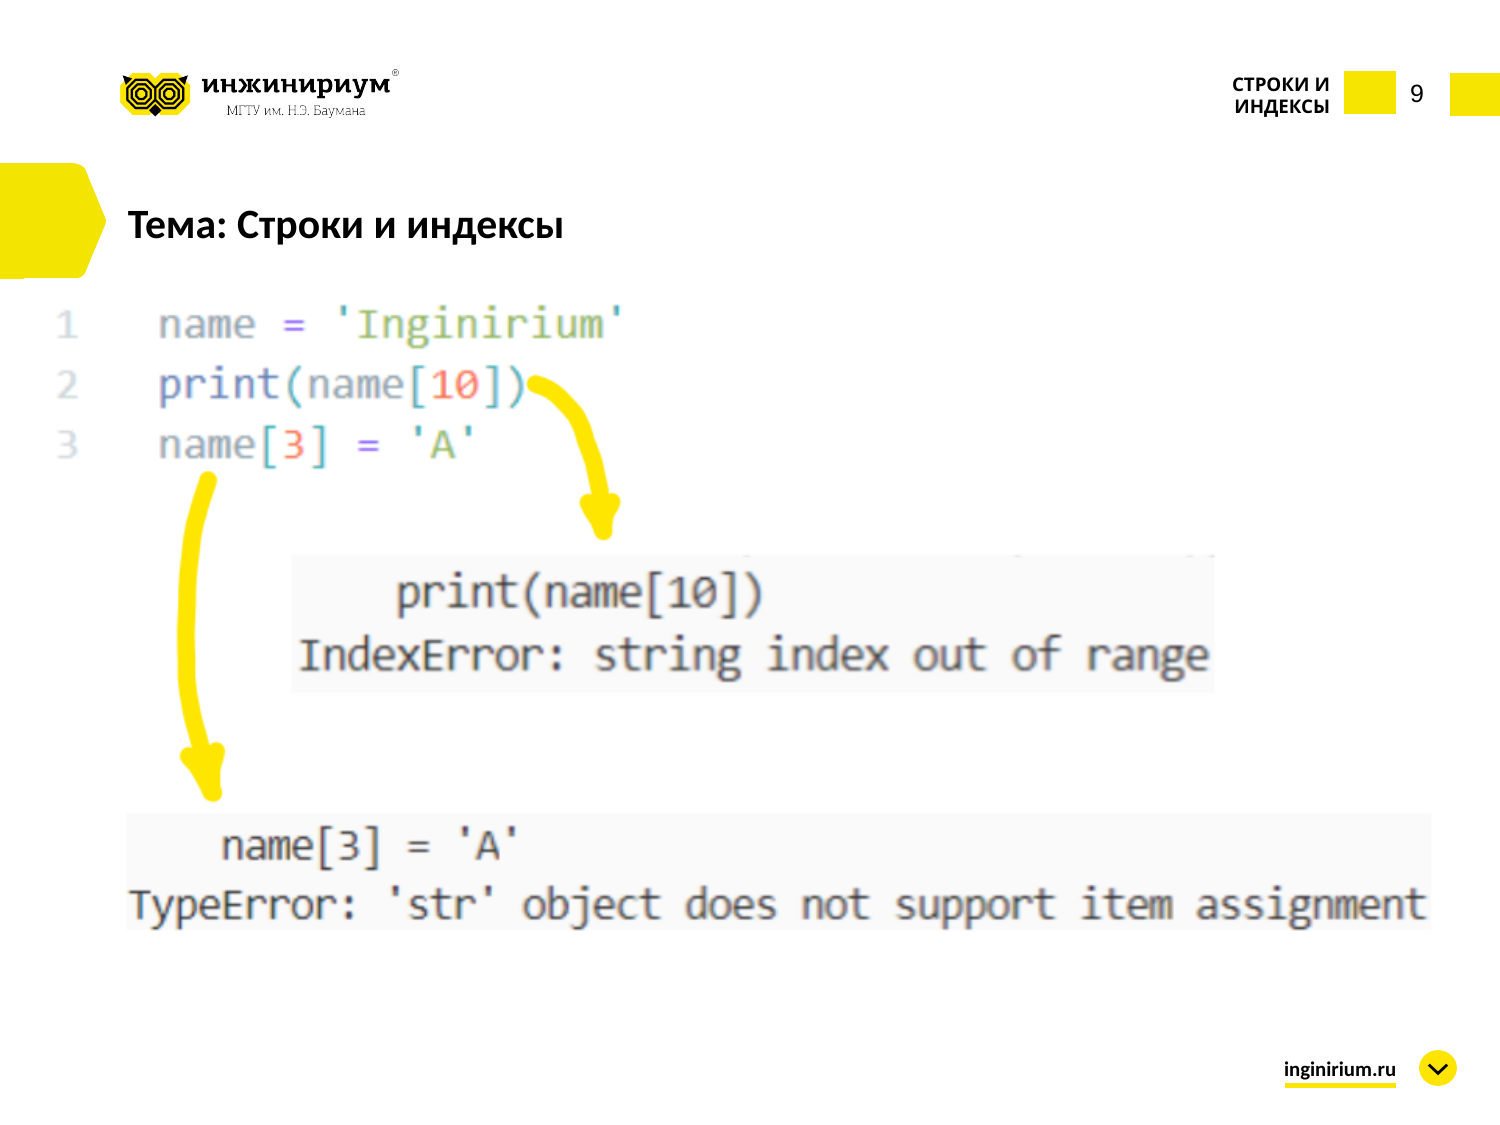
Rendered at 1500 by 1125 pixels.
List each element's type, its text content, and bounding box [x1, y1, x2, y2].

picture [1419, 1049, 1457, 1086]
text_box inginirium.ru [1263, 1047, 1412, 1088]
picture [1344, 71, 1396, 115]
picture [1449, 73, 1500, 116]
text_box 9 [1395, 70, 1474, 119]
text_box Тема: Строки и индексы [113, 189, 1353, 276]
picture [120, 68, 399, 119]
picture [0, 163, 1476, 962]
picture [1284, 1083, 1396, 1088]
text_box СТРОКИ И ИНДЕКСЫ [718, 65, 1345, 126]
